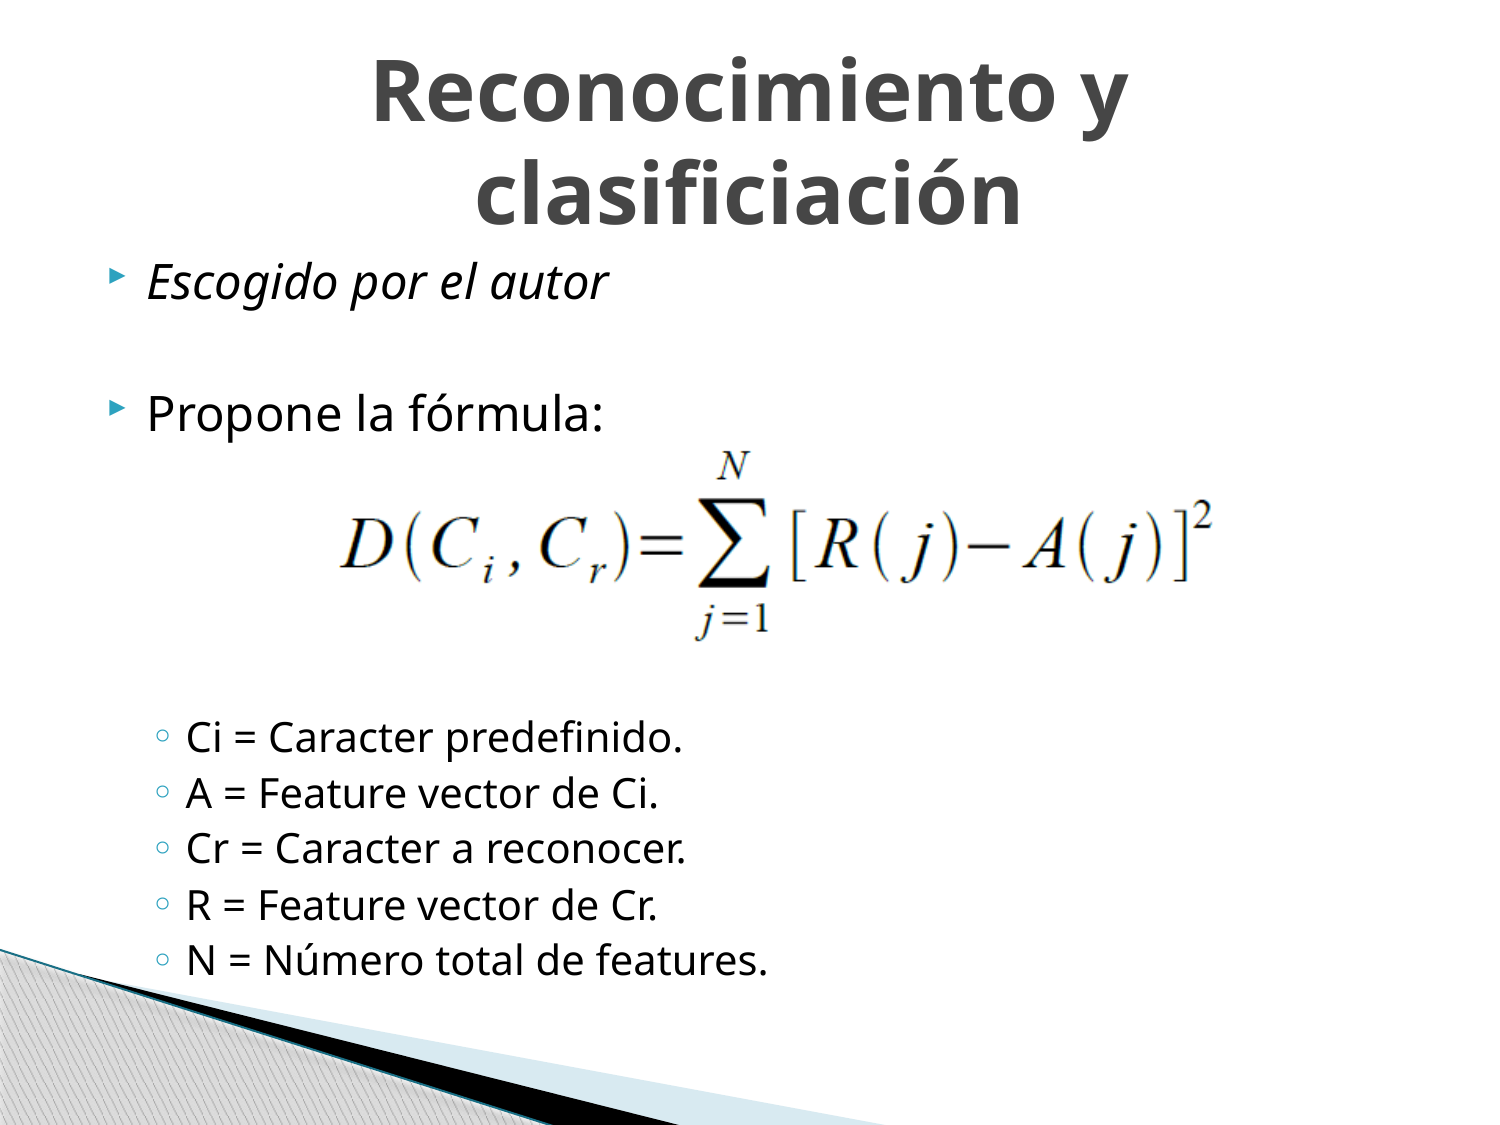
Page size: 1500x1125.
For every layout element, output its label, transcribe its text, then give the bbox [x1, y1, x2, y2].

picture [339, 441, 1228, 657]
title Reconocimiento y clasificiación [75, 45, 1425, 233]
list Escogido por el autor Propone la fórmula: Ci = Caracter predefinido. A = Feature vector de Ci. Cr = Caracter a reconocer. R = Feature vector de Cr. N = Número total de features. [75, 243, 1425, 997]
